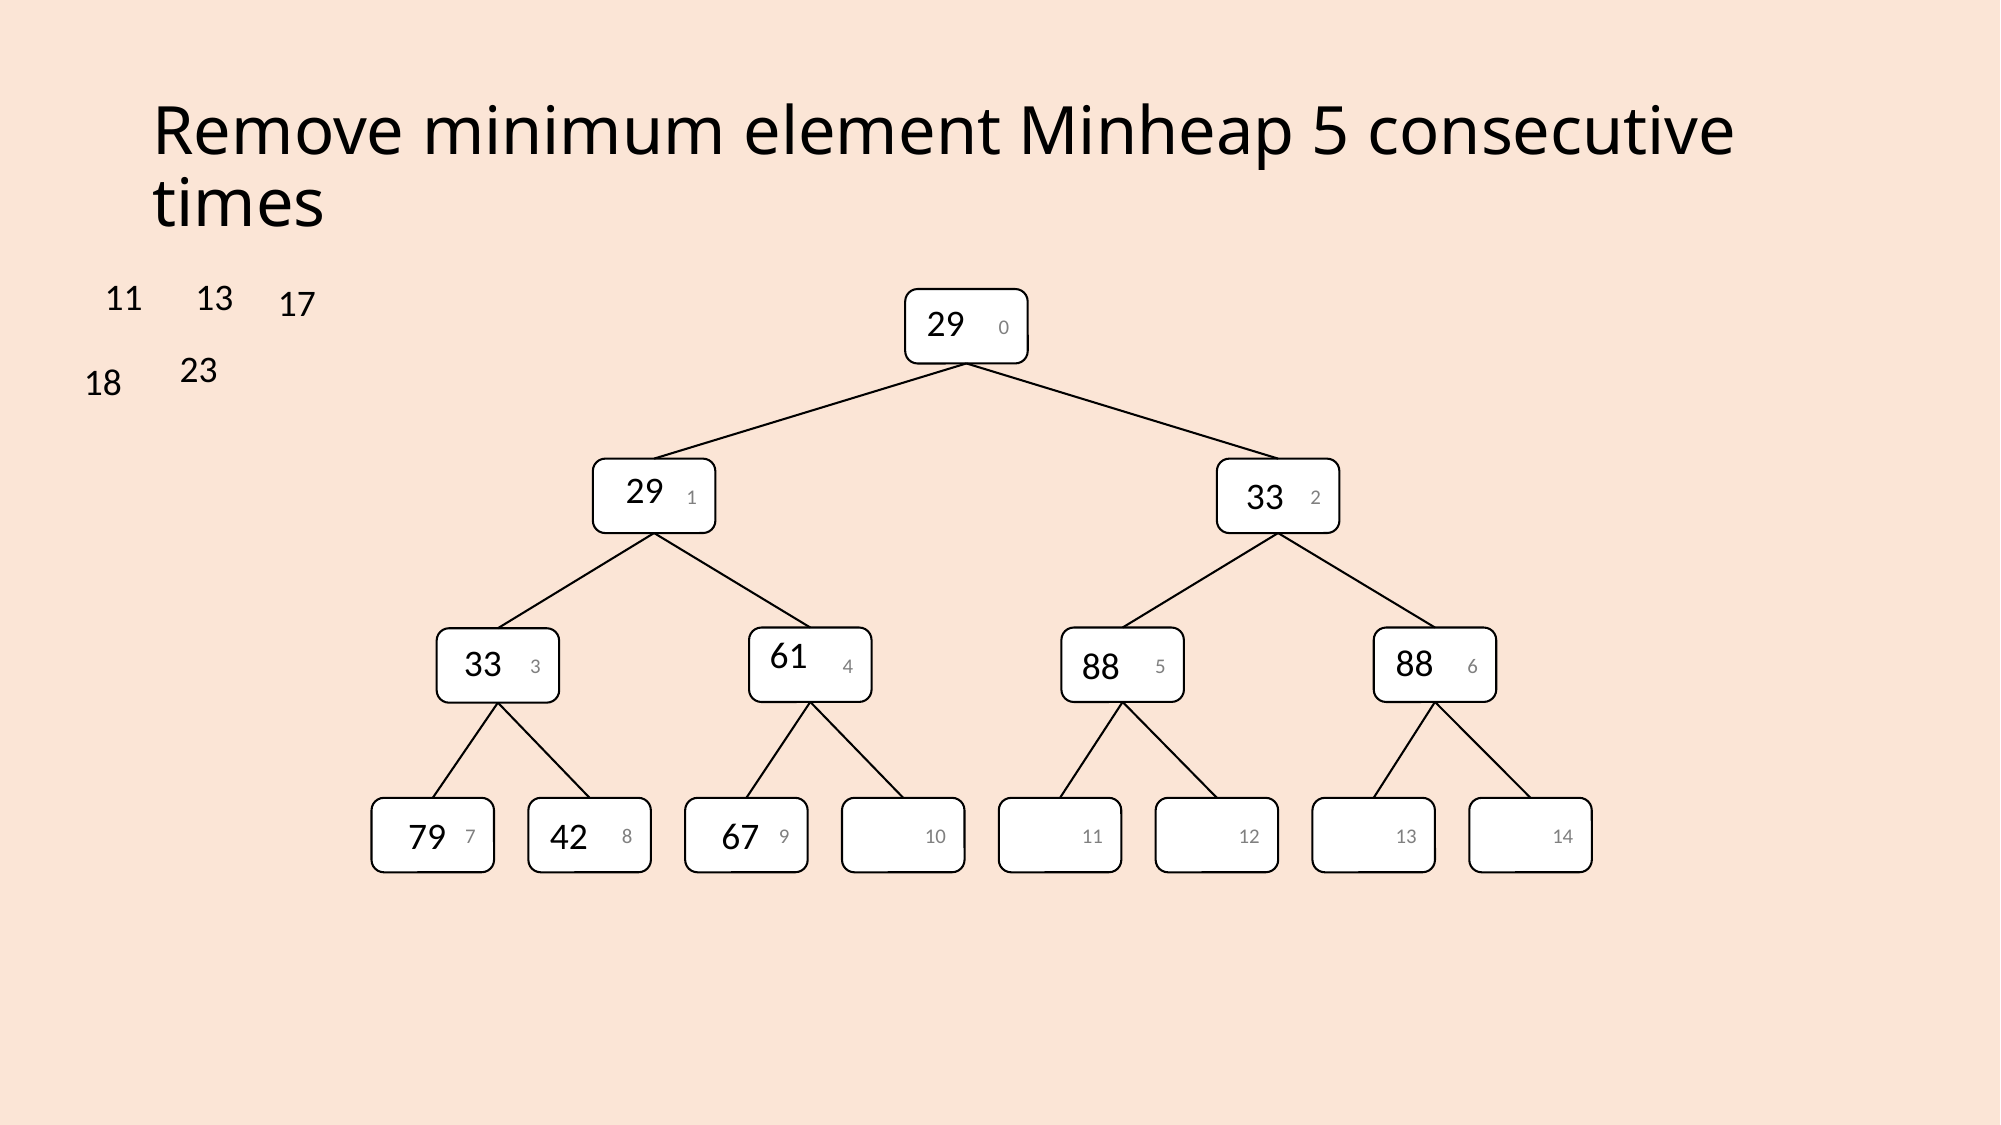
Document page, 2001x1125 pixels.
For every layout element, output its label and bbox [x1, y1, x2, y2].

text_box [263, 271, 331, 332]
text_box [370, 287, 1593, 874]
text_box [180, 265, 249, 326]
title [137, 59, 1863, 278]
text_box [89, 265, 158, 326]
text_box [164, 337, 233, 398]
text_box [69, 350, 137, 411]
